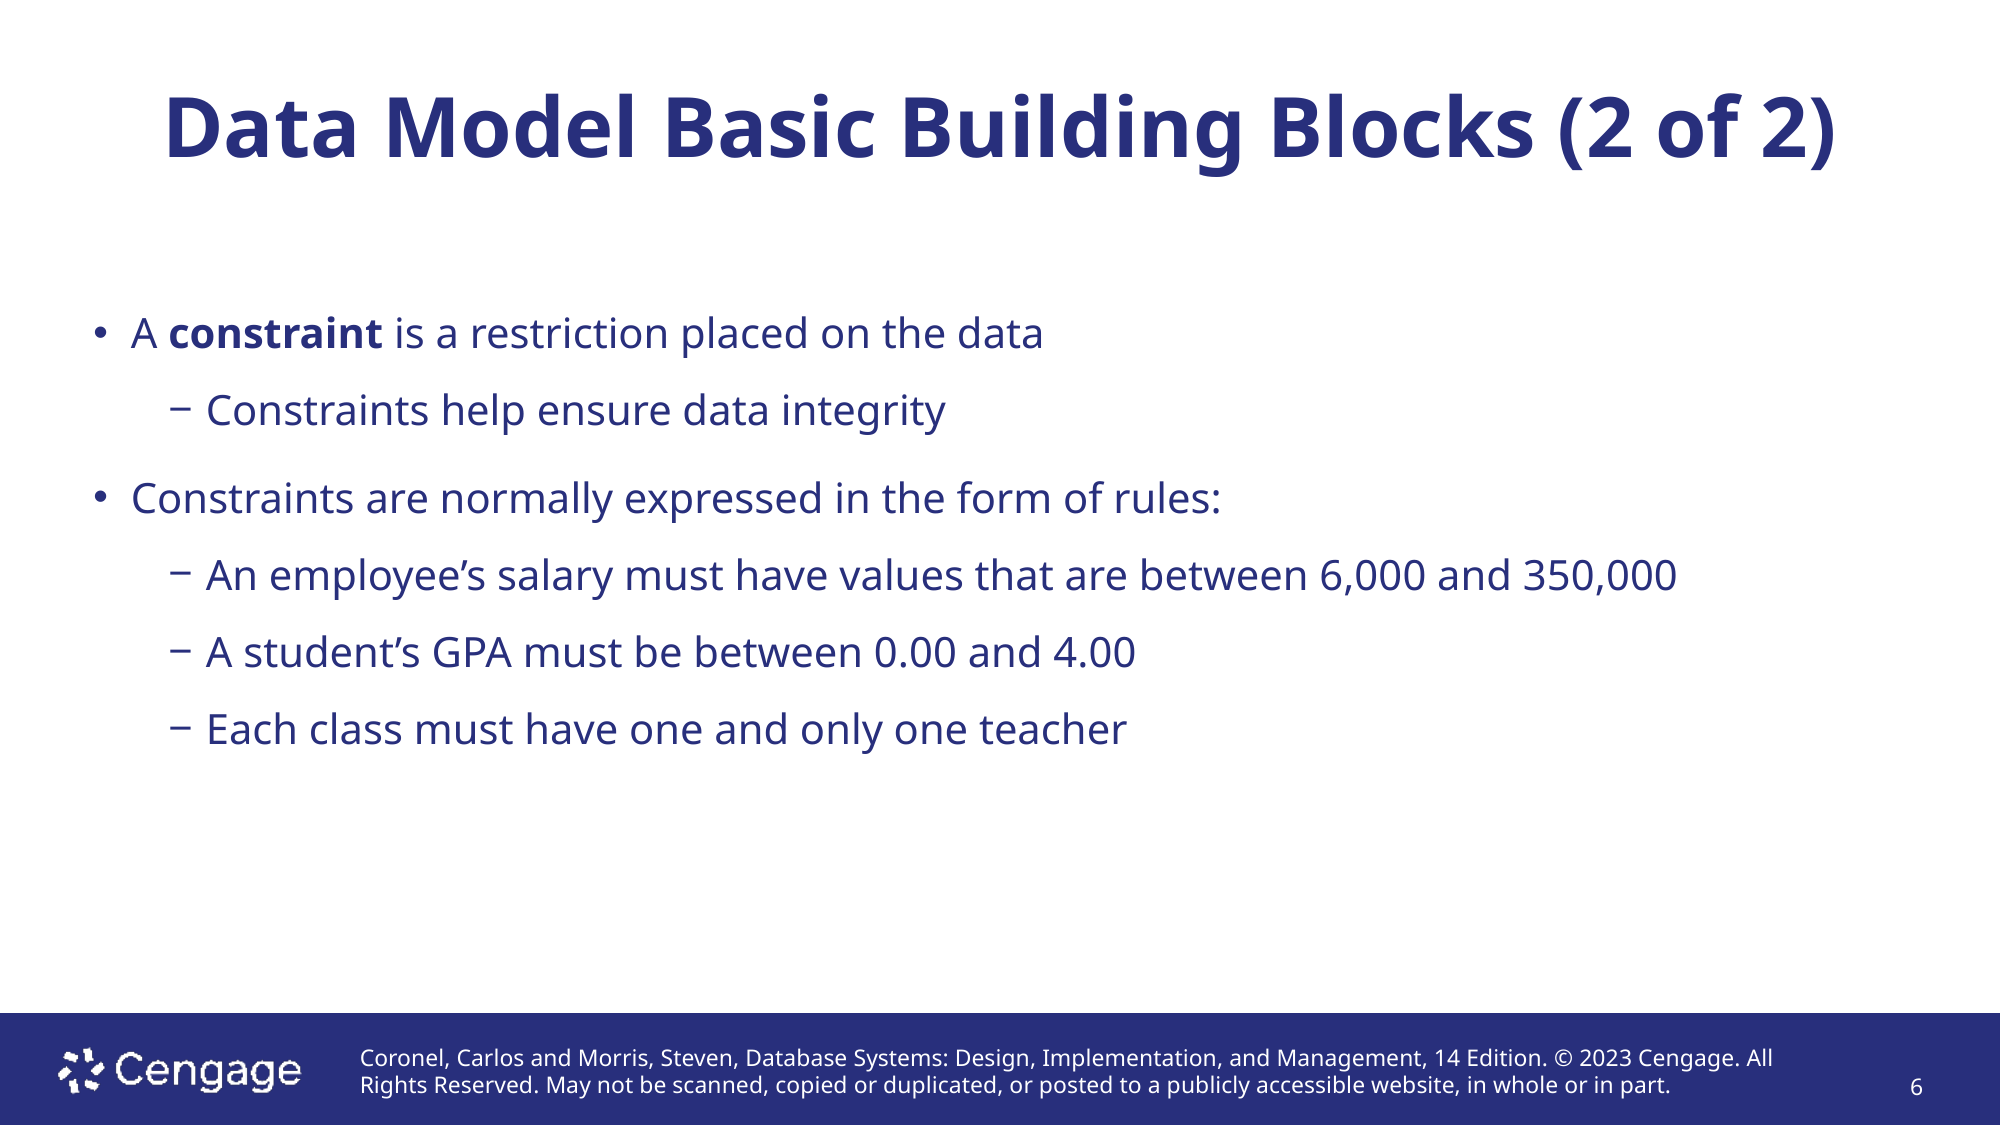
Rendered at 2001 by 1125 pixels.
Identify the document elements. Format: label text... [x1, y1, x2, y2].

picture [30, 1020, 329, 1122]
title Data Model Basic Building Blocks (2 of 2) [78, 77, 1923, 278]
list A constraint is a restriction placed on the data Constraints help ensure data integrity Constraints are normally expressed in the form of rules: An employee’s salary must have values that are between 6,000 and 350,000 A student’s GPA must be between 0.00 and 4.00 Each class must have one and only one teacher [78, 299, 1923, 1014]
